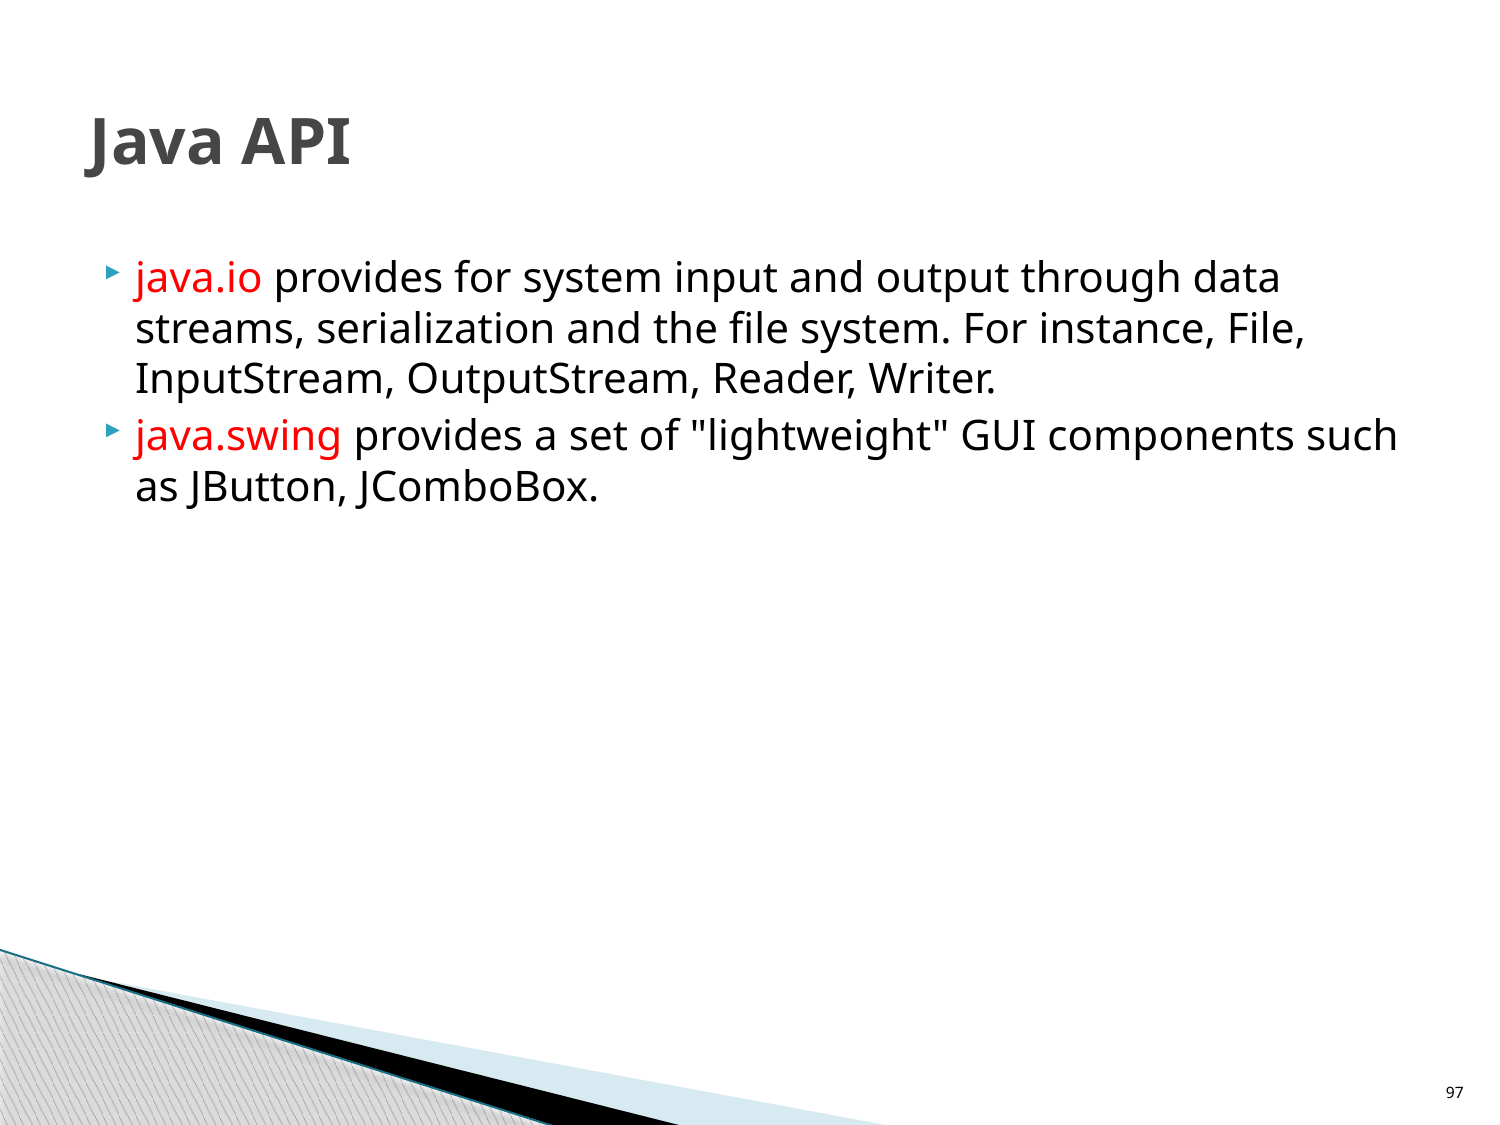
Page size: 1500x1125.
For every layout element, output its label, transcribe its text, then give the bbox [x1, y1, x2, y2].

list java.io provides for system input and output through data streams, serialization and the file system. For instance, File, InputStream, OutputStream, Reader, Writer. java.swing provides a set of "lightweight" GUI components such as JButton, JComboBox. [75, 242, 1425, 986]
title Java API [75, 45, 1425, 233]
slide_number 97 [1418, 1051, 1479, 1112]
